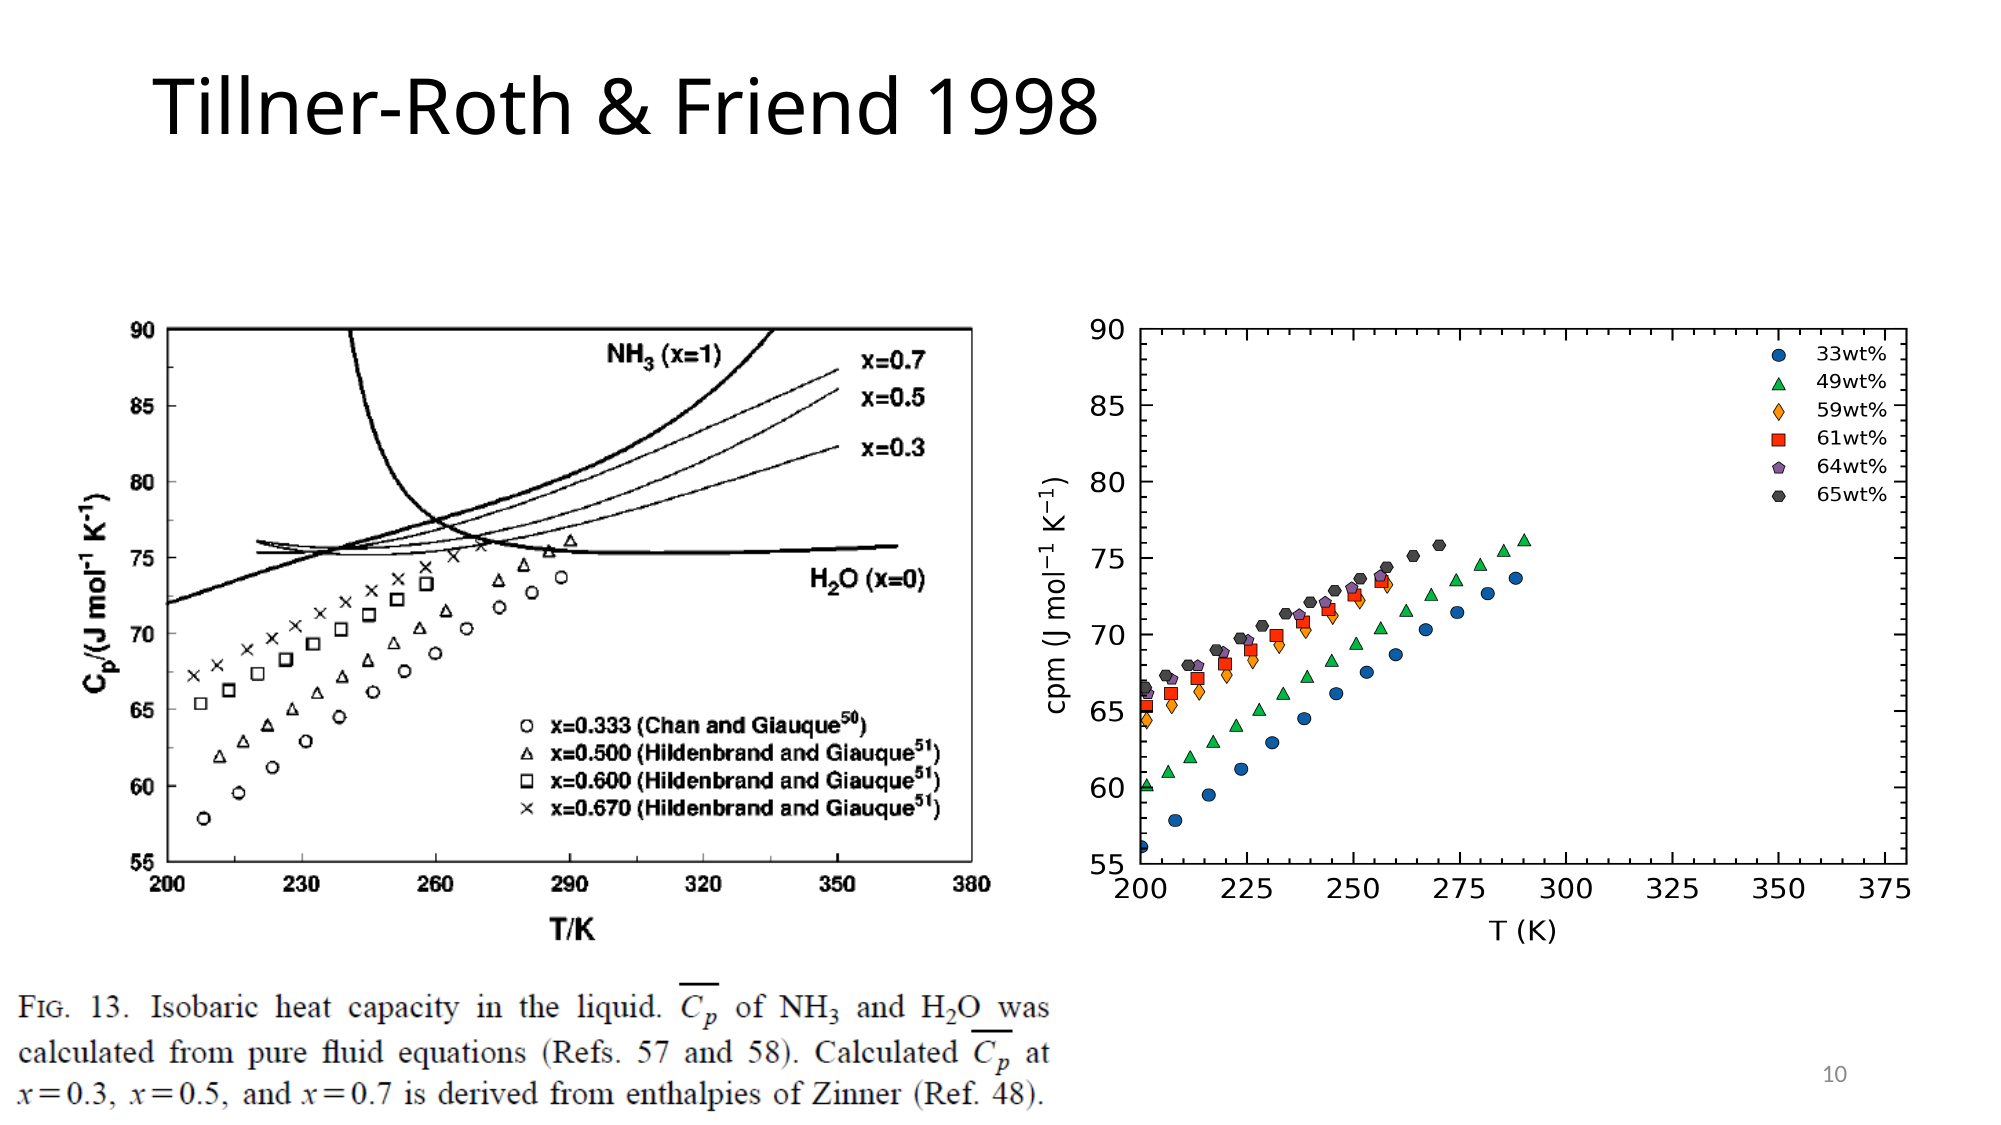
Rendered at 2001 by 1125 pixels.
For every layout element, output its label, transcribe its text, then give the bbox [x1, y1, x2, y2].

picture [0, 304, 1927, 1125]
text_box Tillner-Roth & Friend 1998 [137, 59, 1863, 159]
slide_number 10 [1412, 1042, 1863, 1103]
